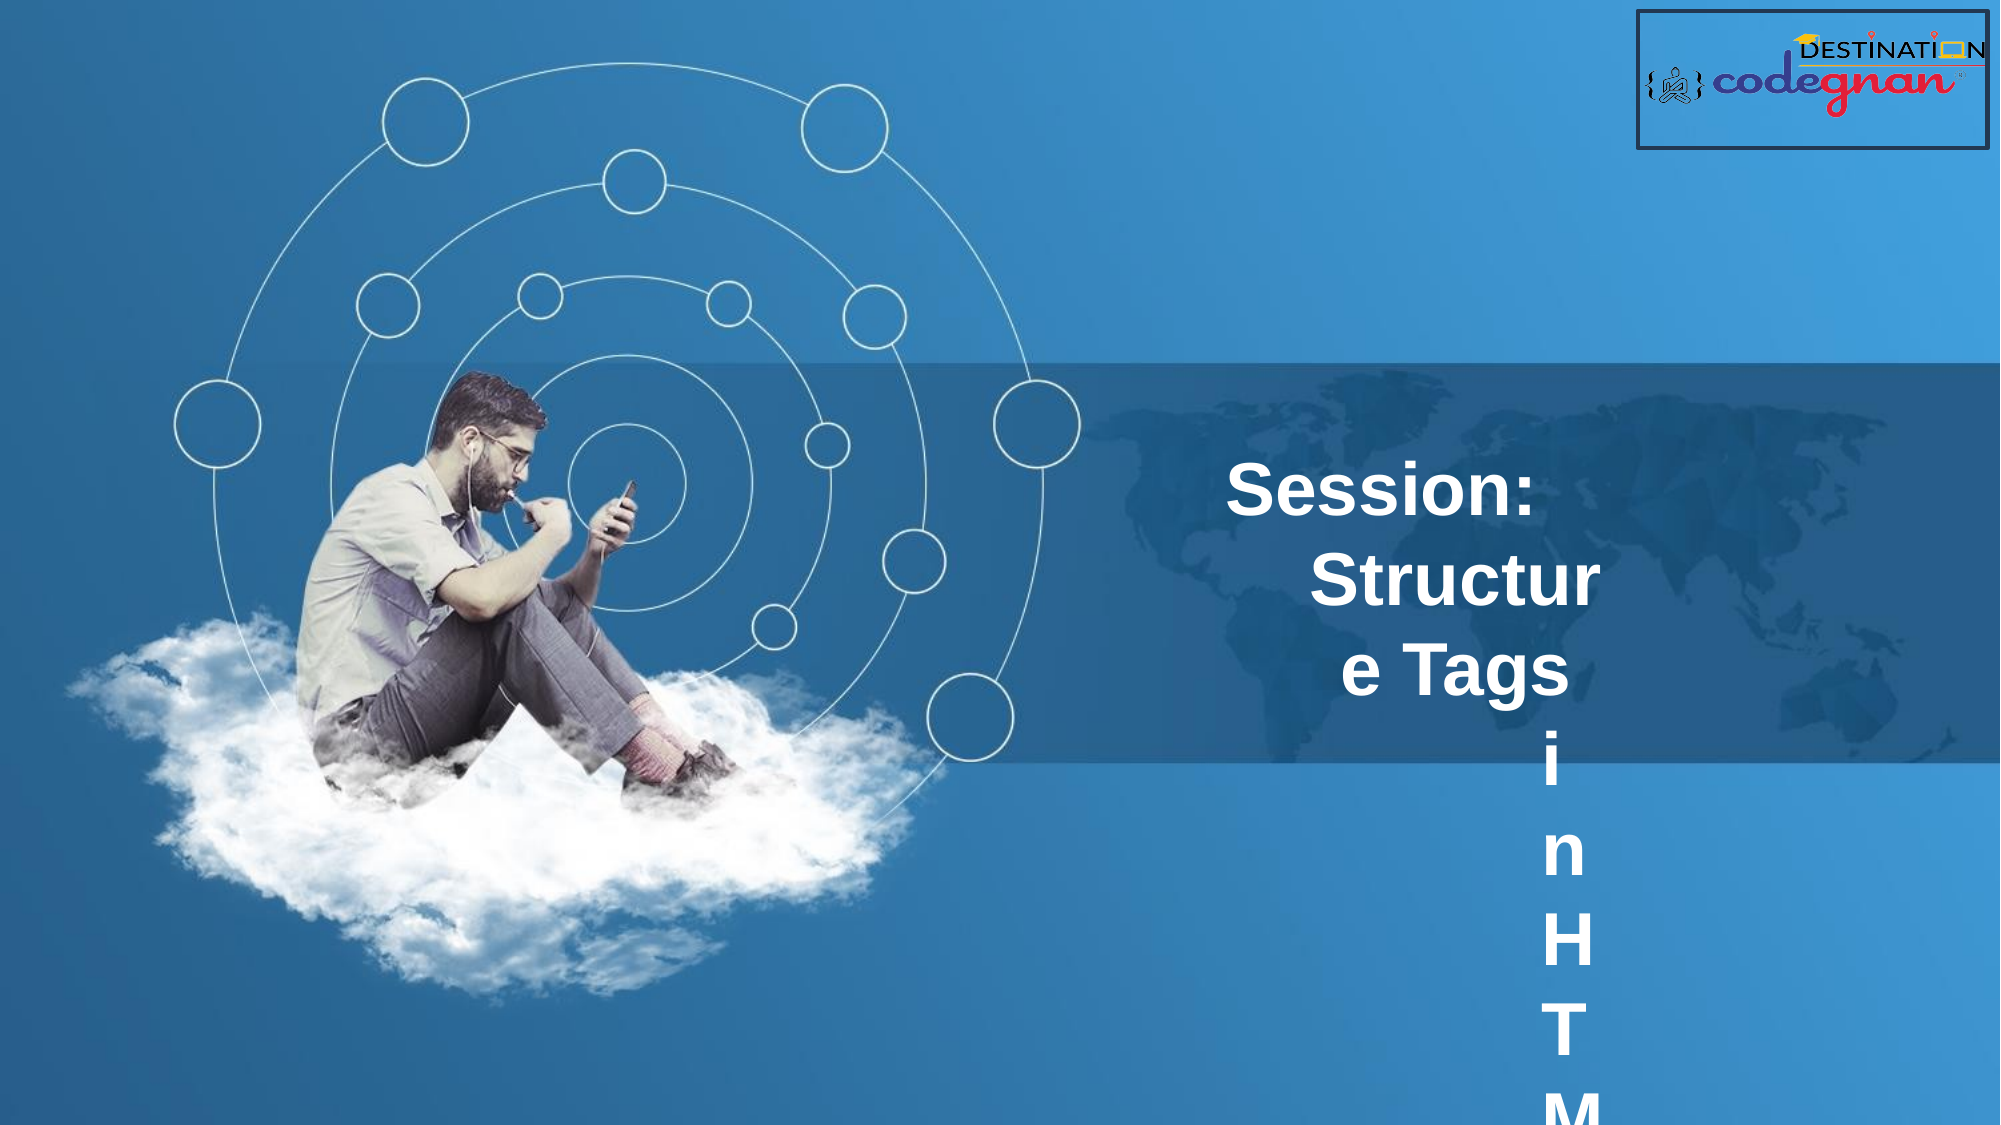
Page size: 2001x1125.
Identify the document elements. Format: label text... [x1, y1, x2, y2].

picture [0, 0, 2000, 1125]
text_box [1636, 9, 1990, 150]
text_box Session: Structure Tags in HTML [1159, 438, 1840, 1125]
